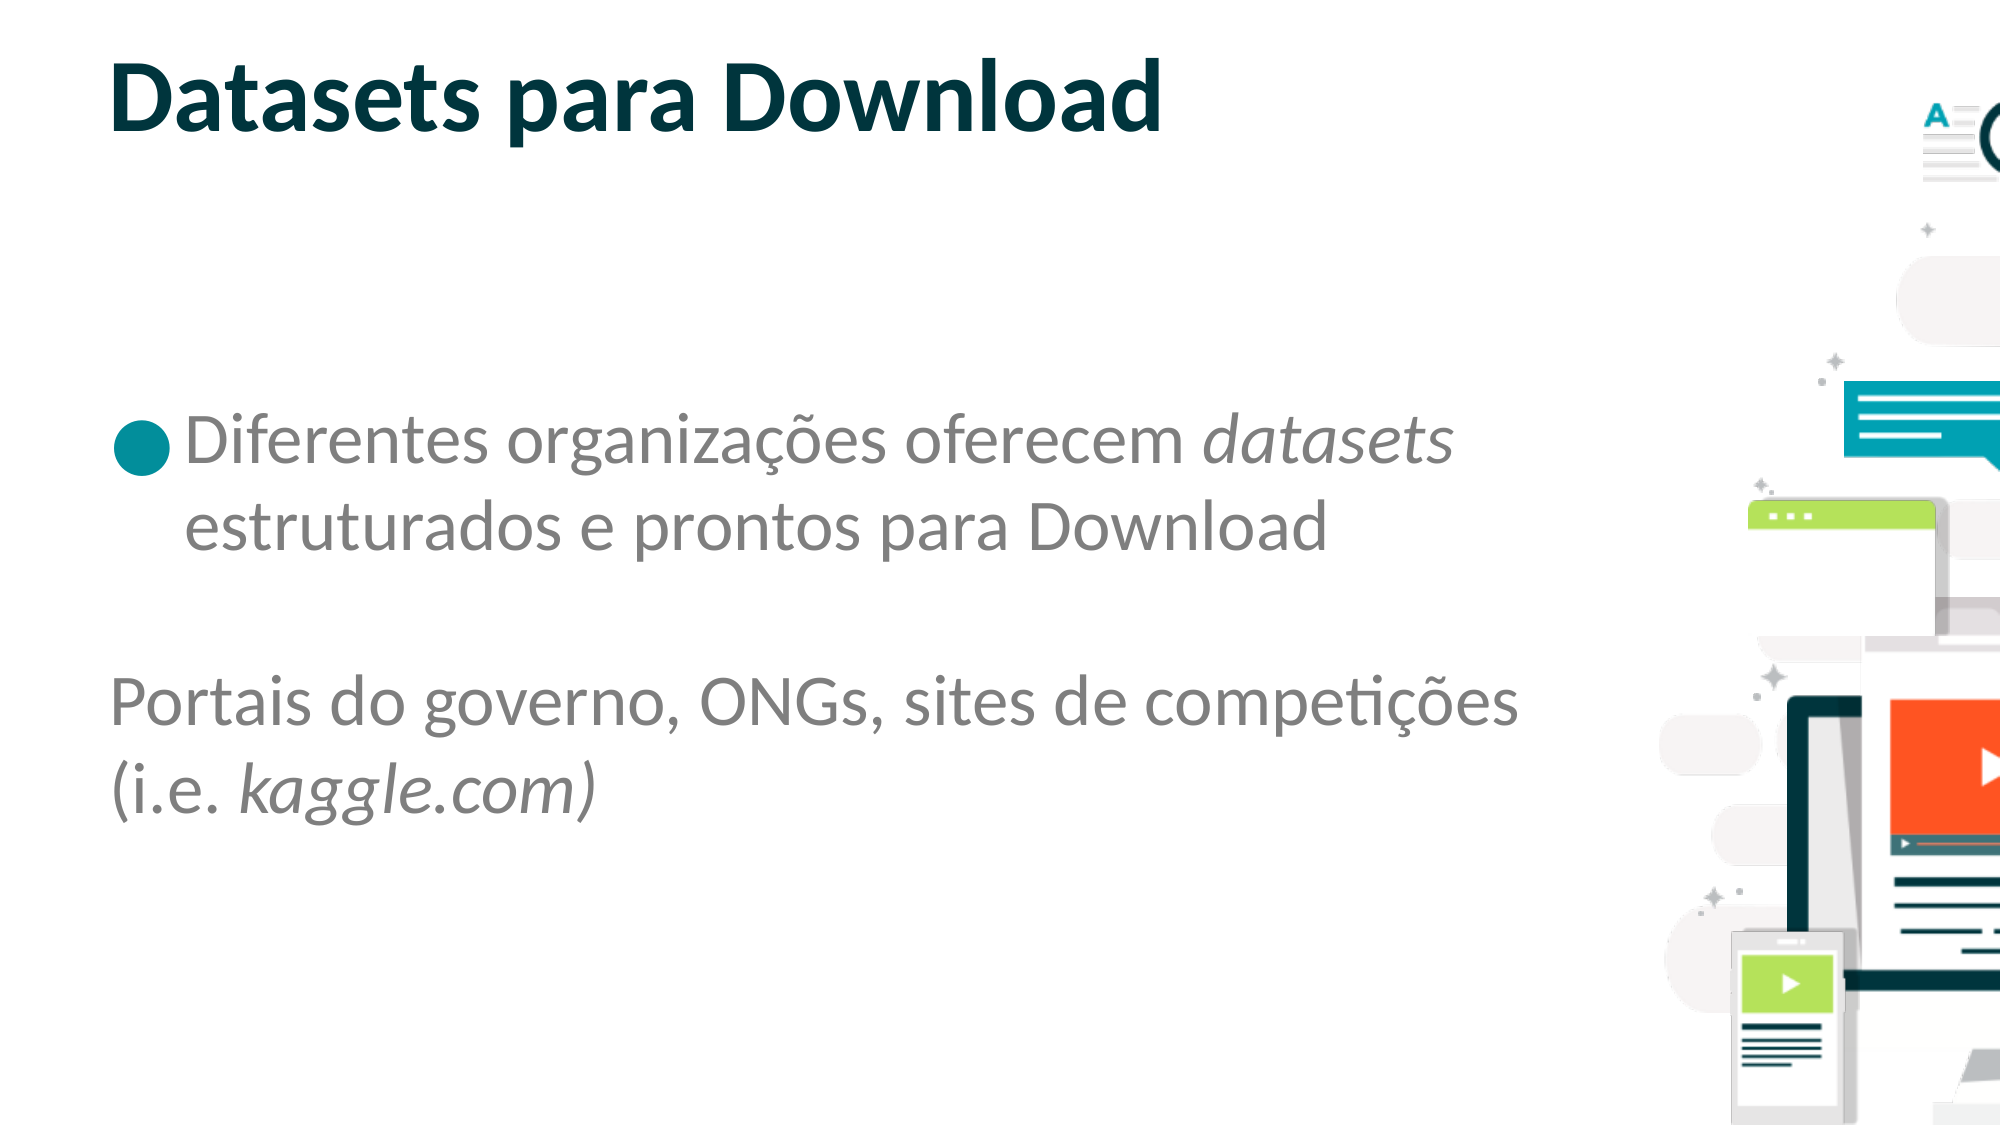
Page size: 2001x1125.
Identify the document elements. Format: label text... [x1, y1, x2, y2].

title Datasets para Download [93, 0, 1892, 197]
subtitle Diferentes organizações oferecem datasets estruturados e prontos para Download Portais do governo, ONGs, sites de competições (i.e. kaggle.com) [94, 237, 1645, 981]
picture [0, 2, 2000, 1125]
